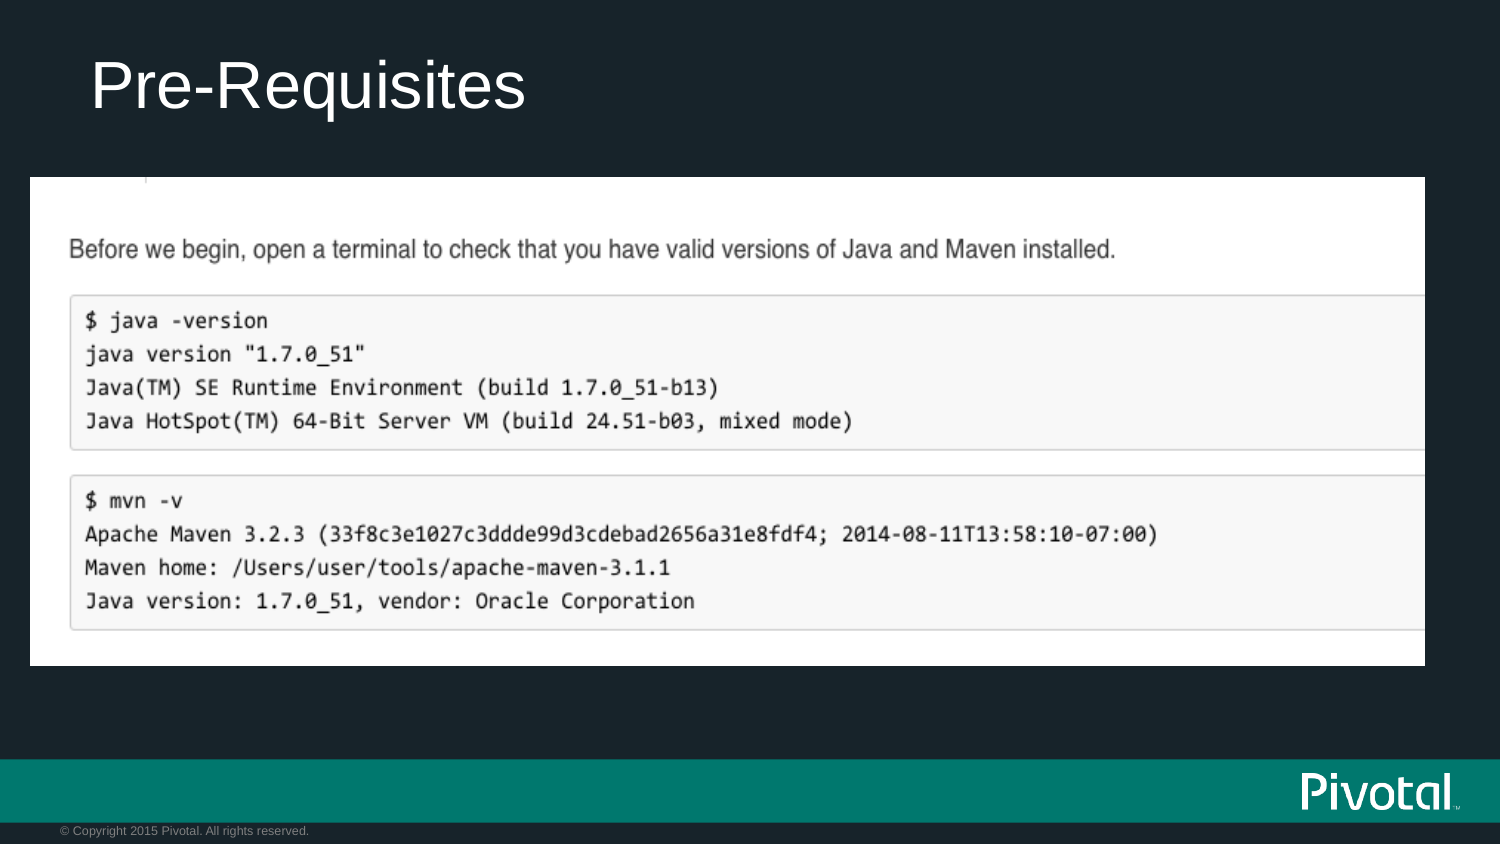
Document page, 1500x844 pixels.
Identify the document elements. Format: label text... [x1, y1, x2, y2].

picture [30, 176, 1426, 666]
title Pre-Requisites [75, 52, 1425, 113]
picture [1302, 773, 1460, 810]
